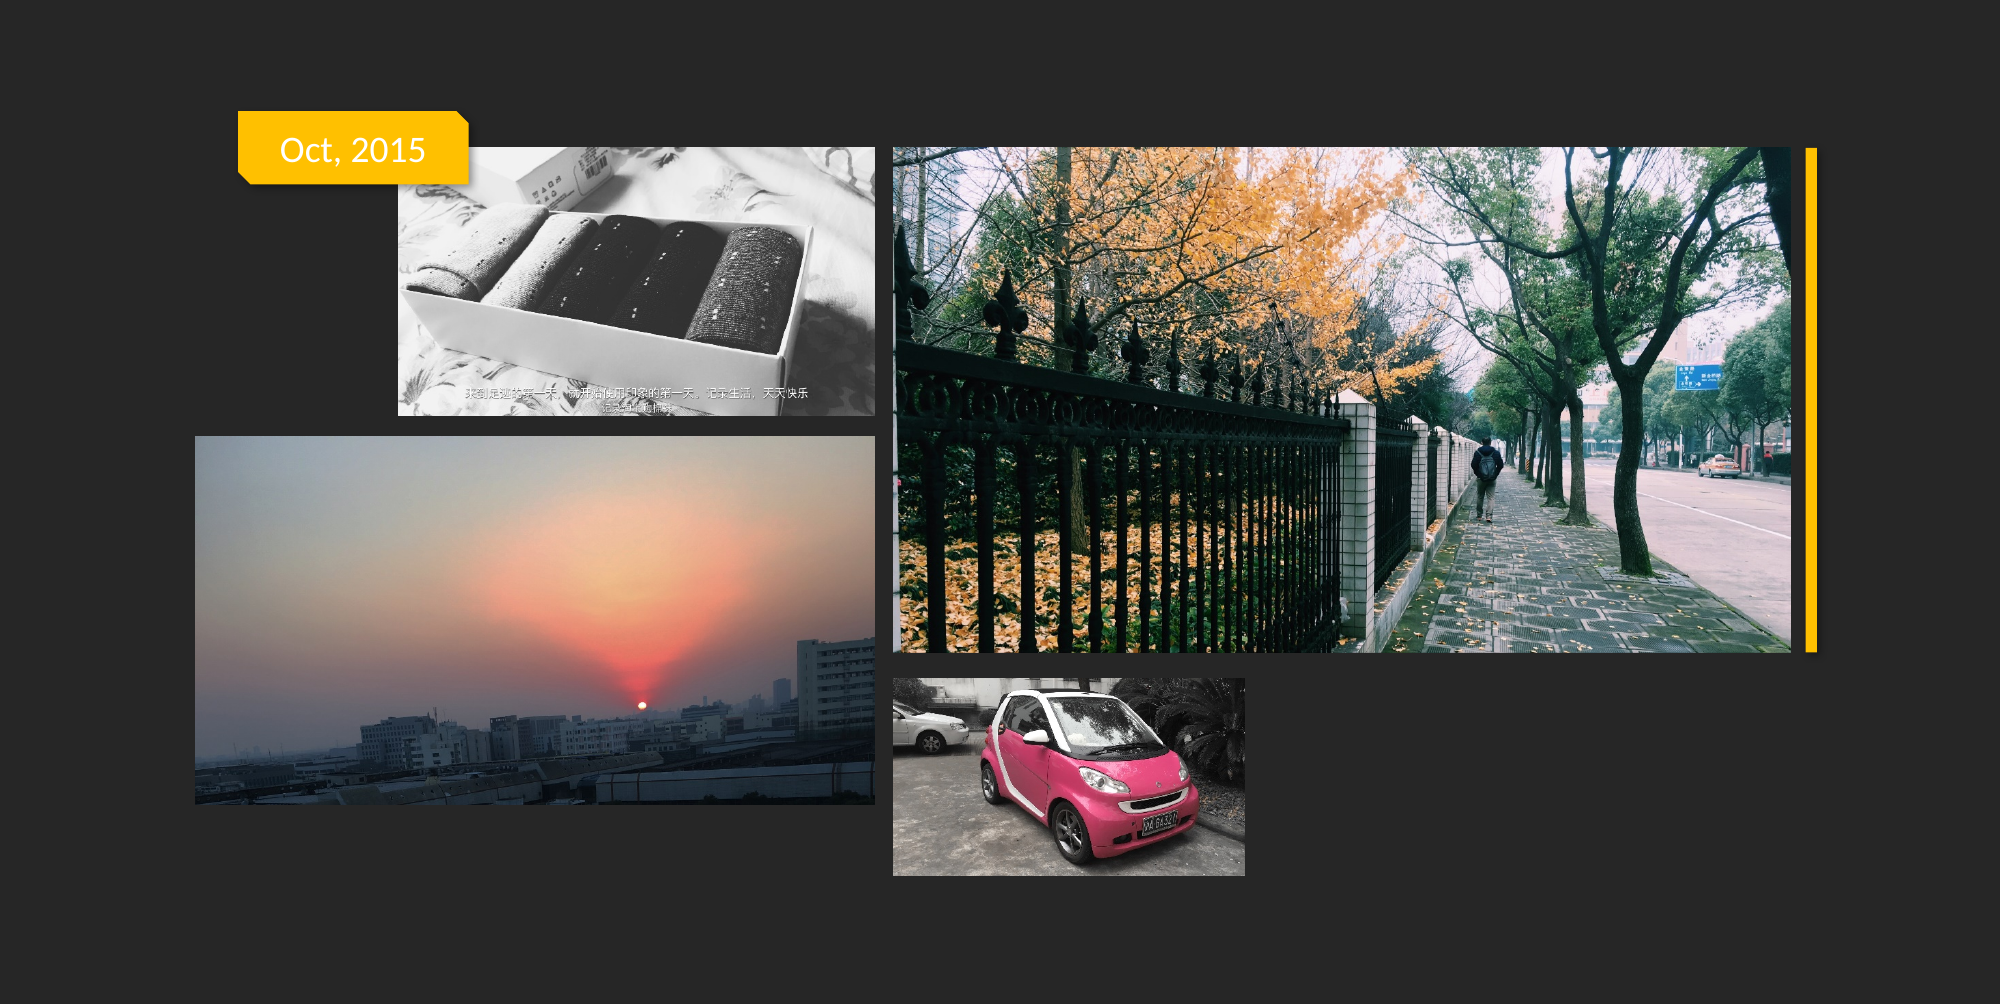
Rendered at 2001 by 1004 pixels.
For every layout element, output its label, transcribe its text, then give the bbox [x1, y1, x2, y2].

text_box Oct, 2015 [237, 110, 470, 147]
text_box [1805, 147, 1818, 653]
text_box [195, 147, 1791, 876]
